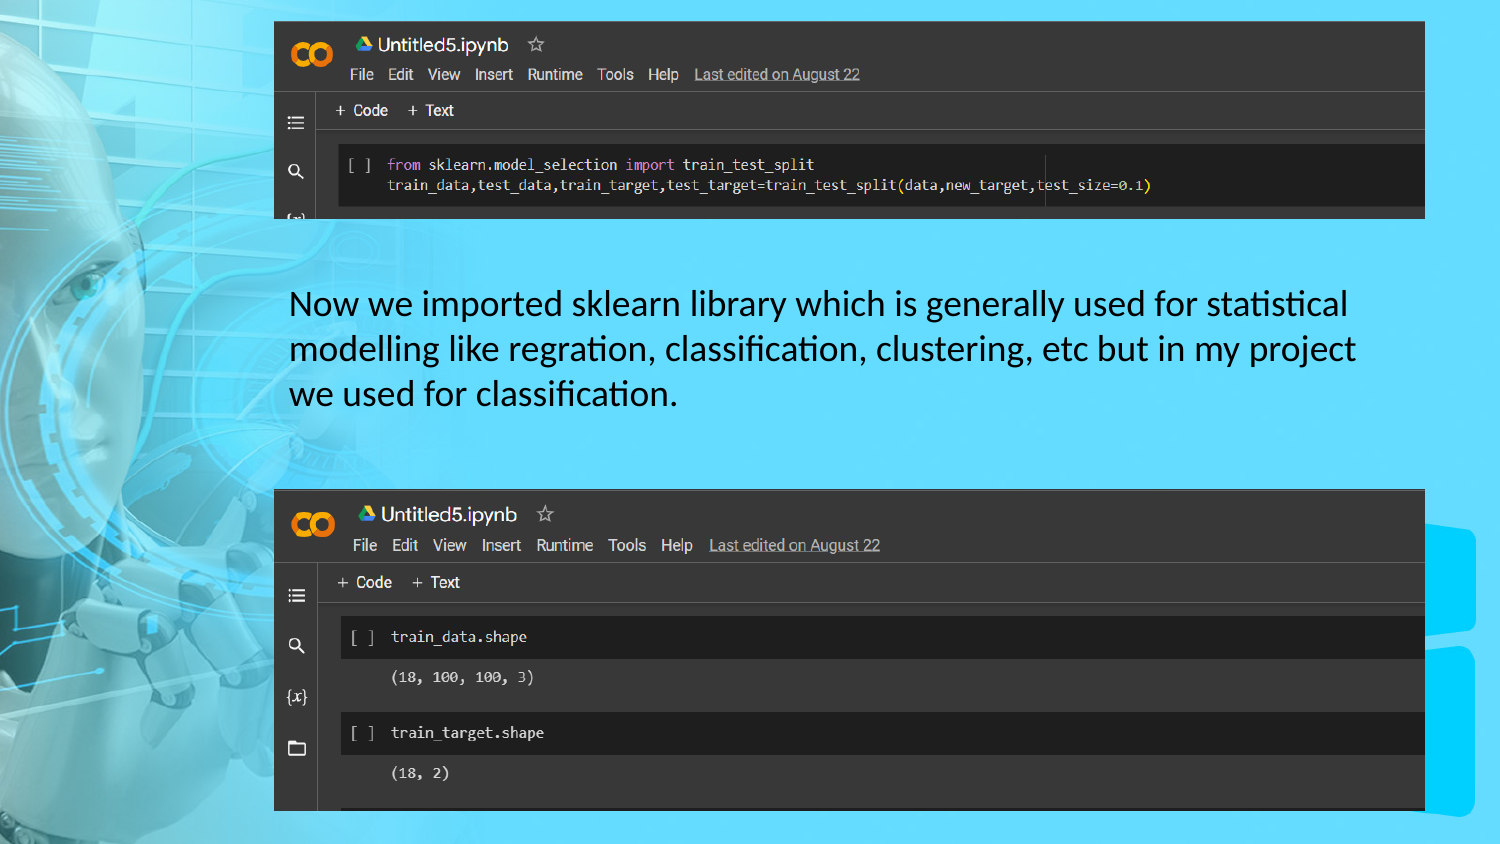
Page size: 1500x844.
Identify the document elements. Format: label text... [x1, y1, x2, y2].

picture [0, 0, 1500, 844]
text_box Now we imported sklearn library which is generally used for statistical modelling like regration, classification, clustering, etc but in my project we used for classification. [274, 271, 1402, 422]
